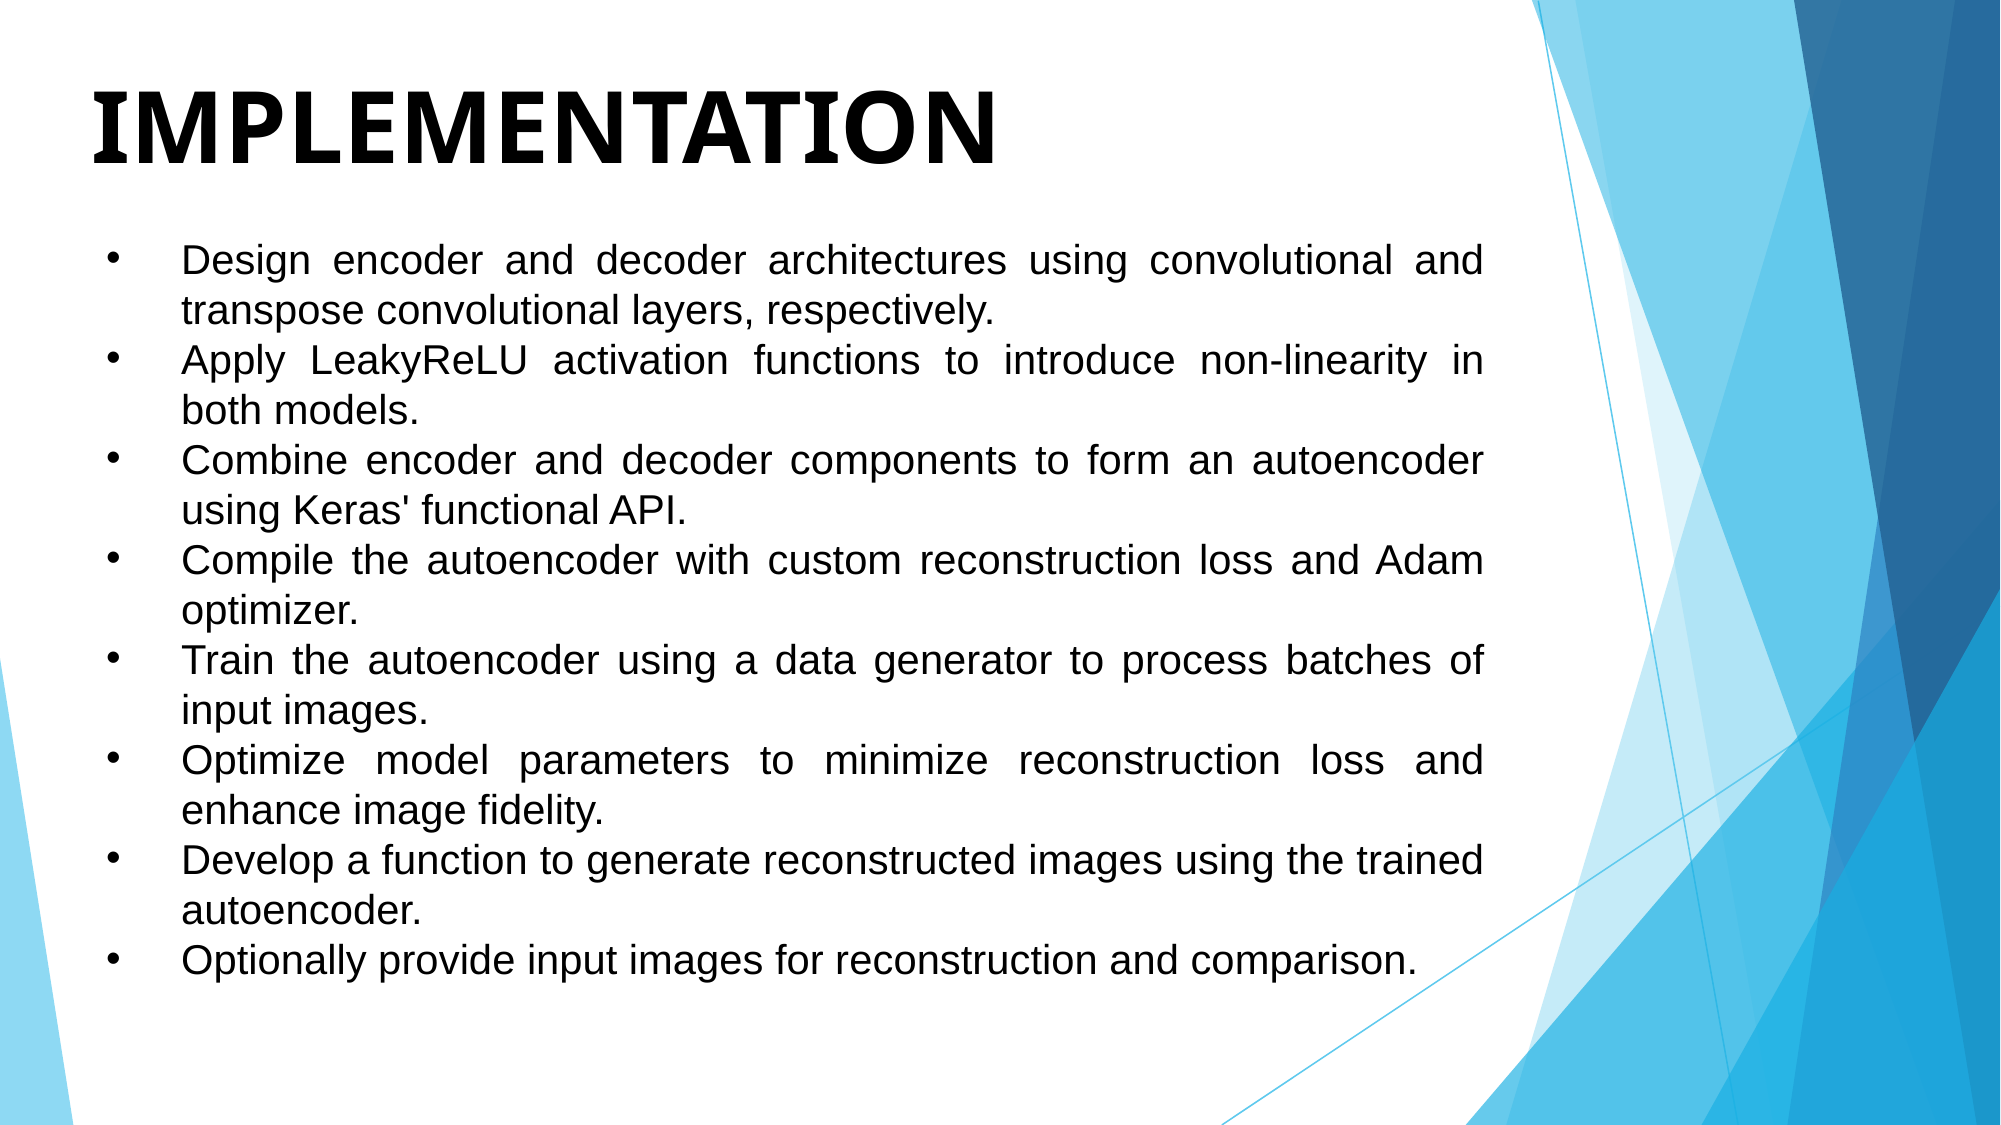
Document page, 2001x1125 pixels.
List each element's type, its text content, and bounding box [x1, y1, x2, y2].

title IMPLEMENTATION [91, 63, 1694, 185]
text_box Design encoder and decoder architectures using convolutional and transpose convolutional layers, respectively. Apply LeakyReLU activation functions to introduce non-linearity in both models. Combine encoder and decoder components to form an autoencoder using Keras' functional API. Compile the autoencoder with custom reconstruction loss and Adam optimizer. Train the autoencoder using a data generator to process batches of input images. Optimize model parameters to minimize reconstruction loss and enhance image fidelity. Develop a function to generate reconstructed images using the trained autoencoder. Optionally provide input images for reconstruction and comparison. [91, 224, 1500, 991]
